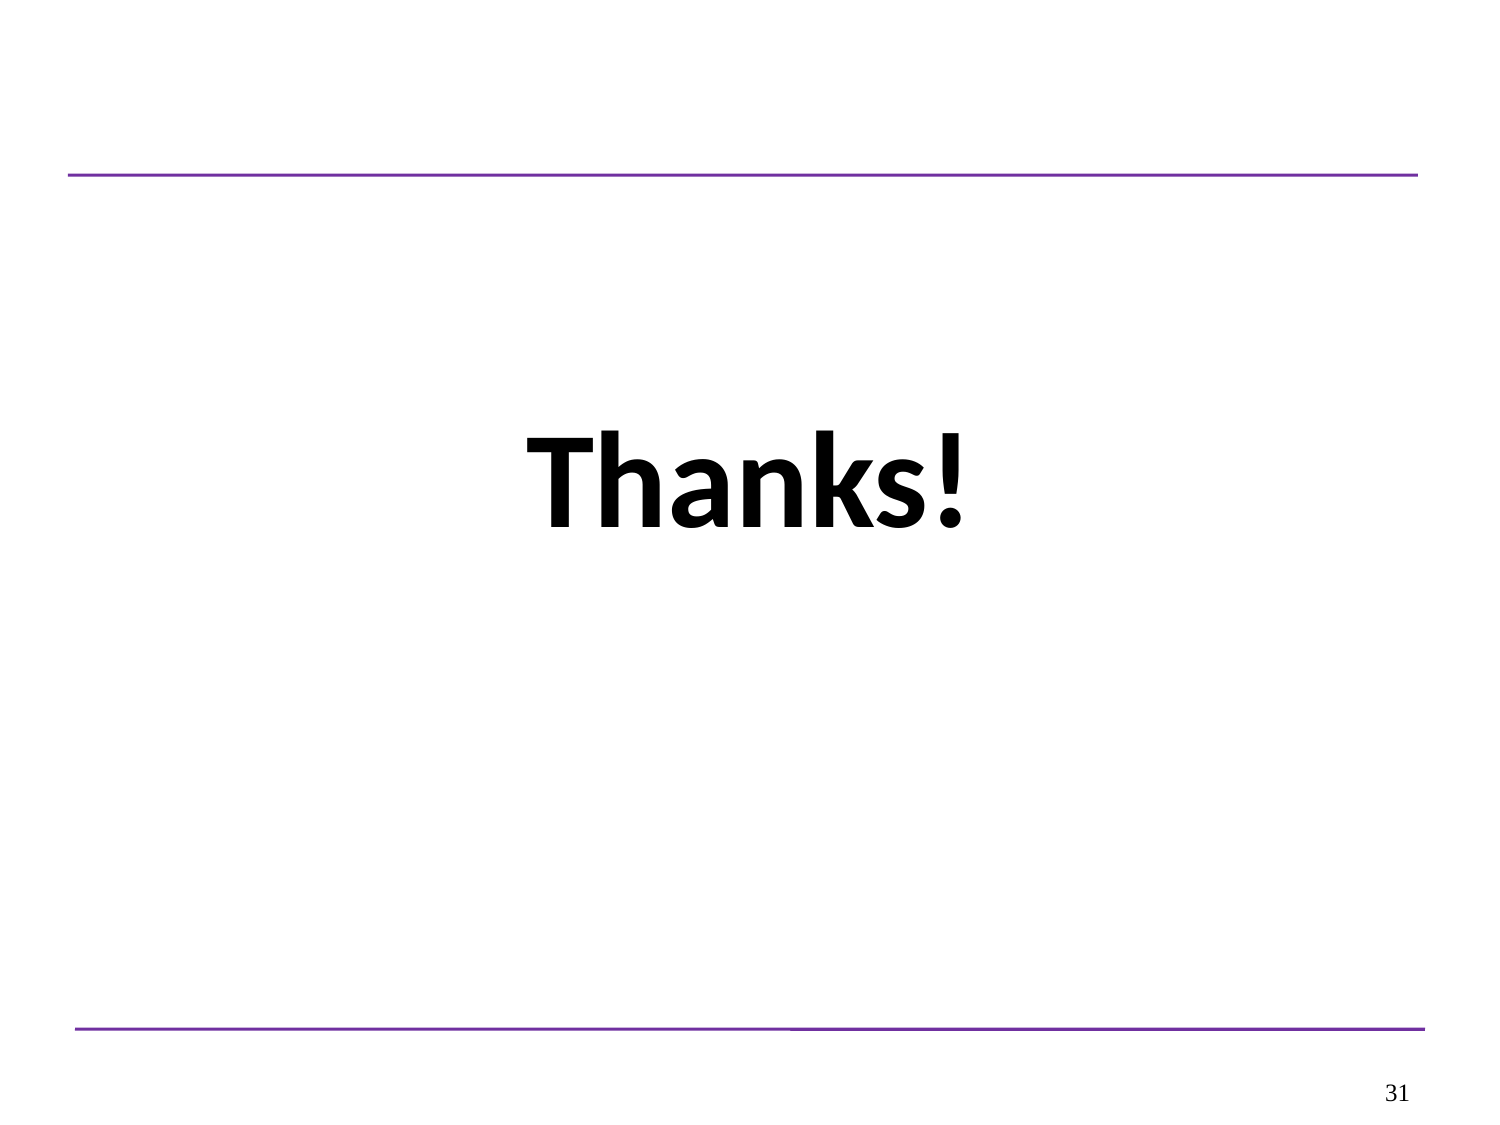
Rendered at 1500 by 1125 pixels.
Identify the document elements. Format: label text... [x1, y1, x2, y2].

list Thanks! [112, 224, 1388, 995]
slide_number 31 [1074, 1038, 1426, 1114]
